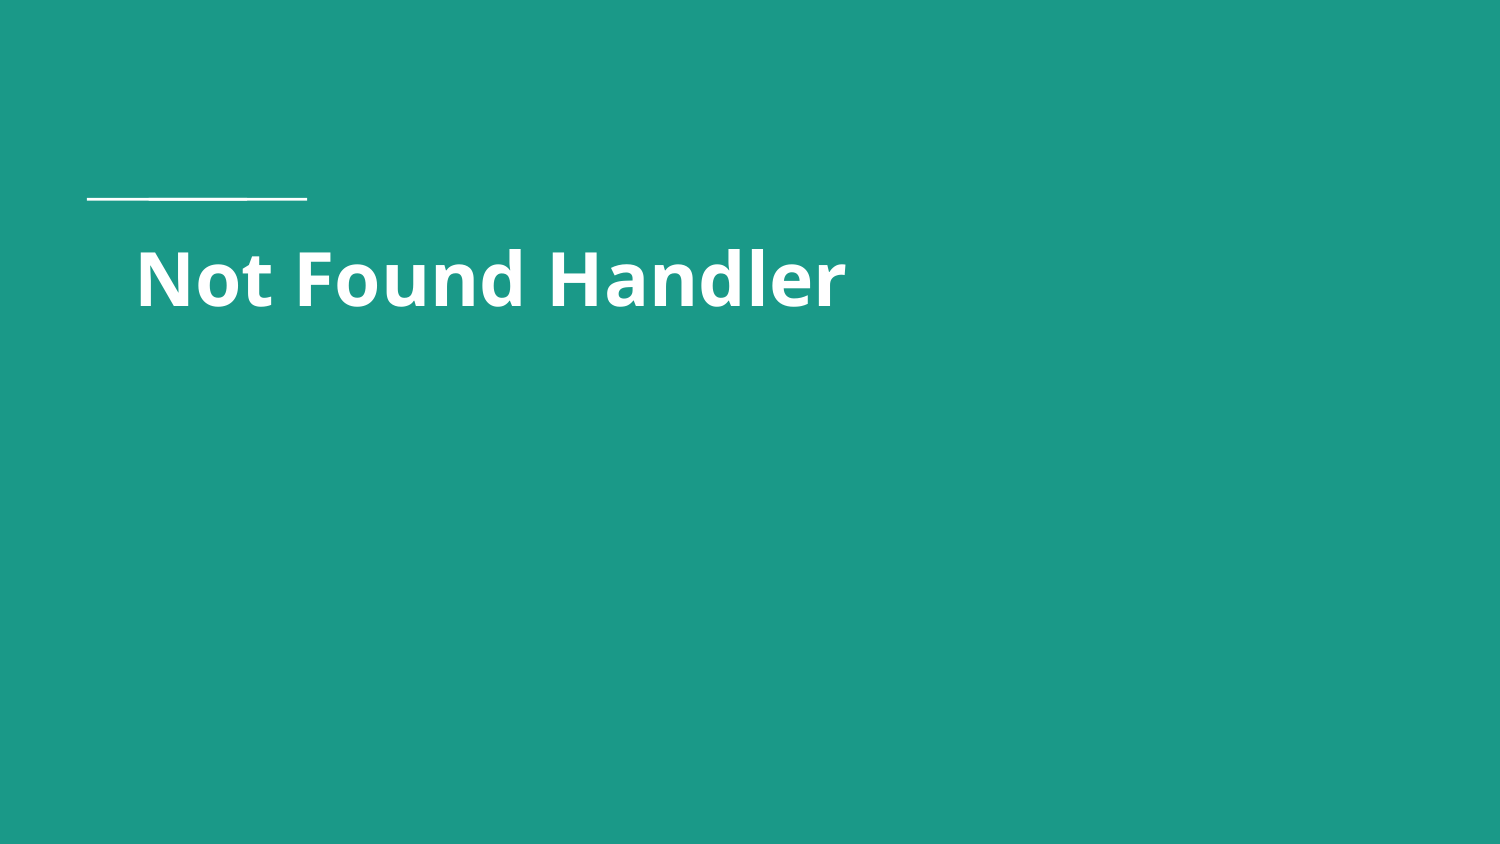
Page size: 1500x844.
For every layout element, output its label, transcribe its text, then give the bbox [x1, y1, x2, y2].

title Not Found Handler [119, 216, 1381, 466]
